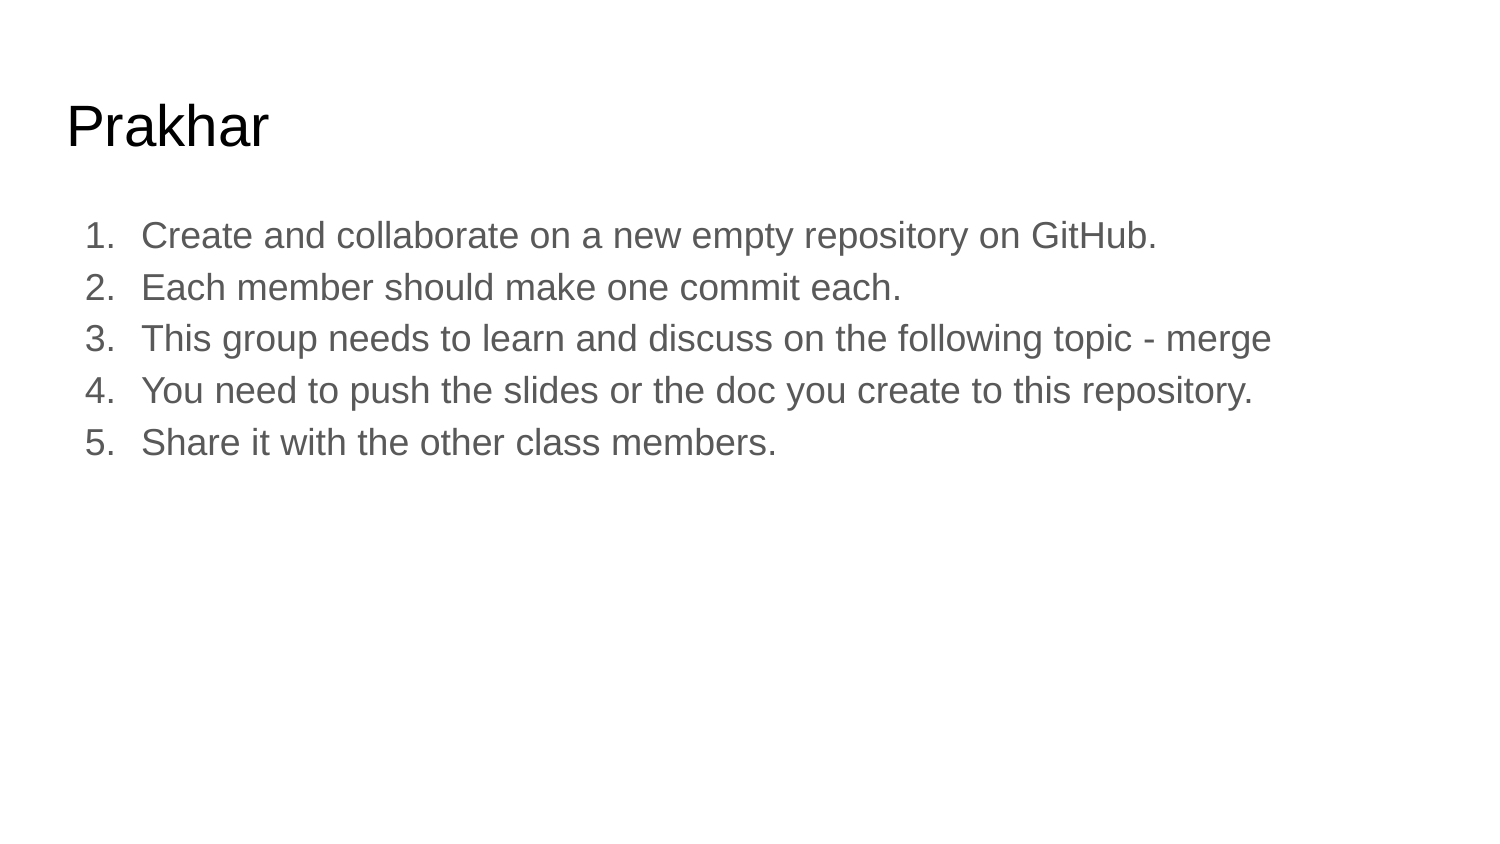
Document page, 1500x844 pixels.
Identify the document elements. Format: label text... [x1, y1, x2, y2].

title Prakhar [51, 72, 1449, 167]
list Create and collaborate on a new empty repository on GitHub. Each member should make one commit each. This group needs to learn and discuss on the following topic - merge You need to push the slides or the doc you create to this repository. Share it with the other class members. [51, 189, 1449, 750]
